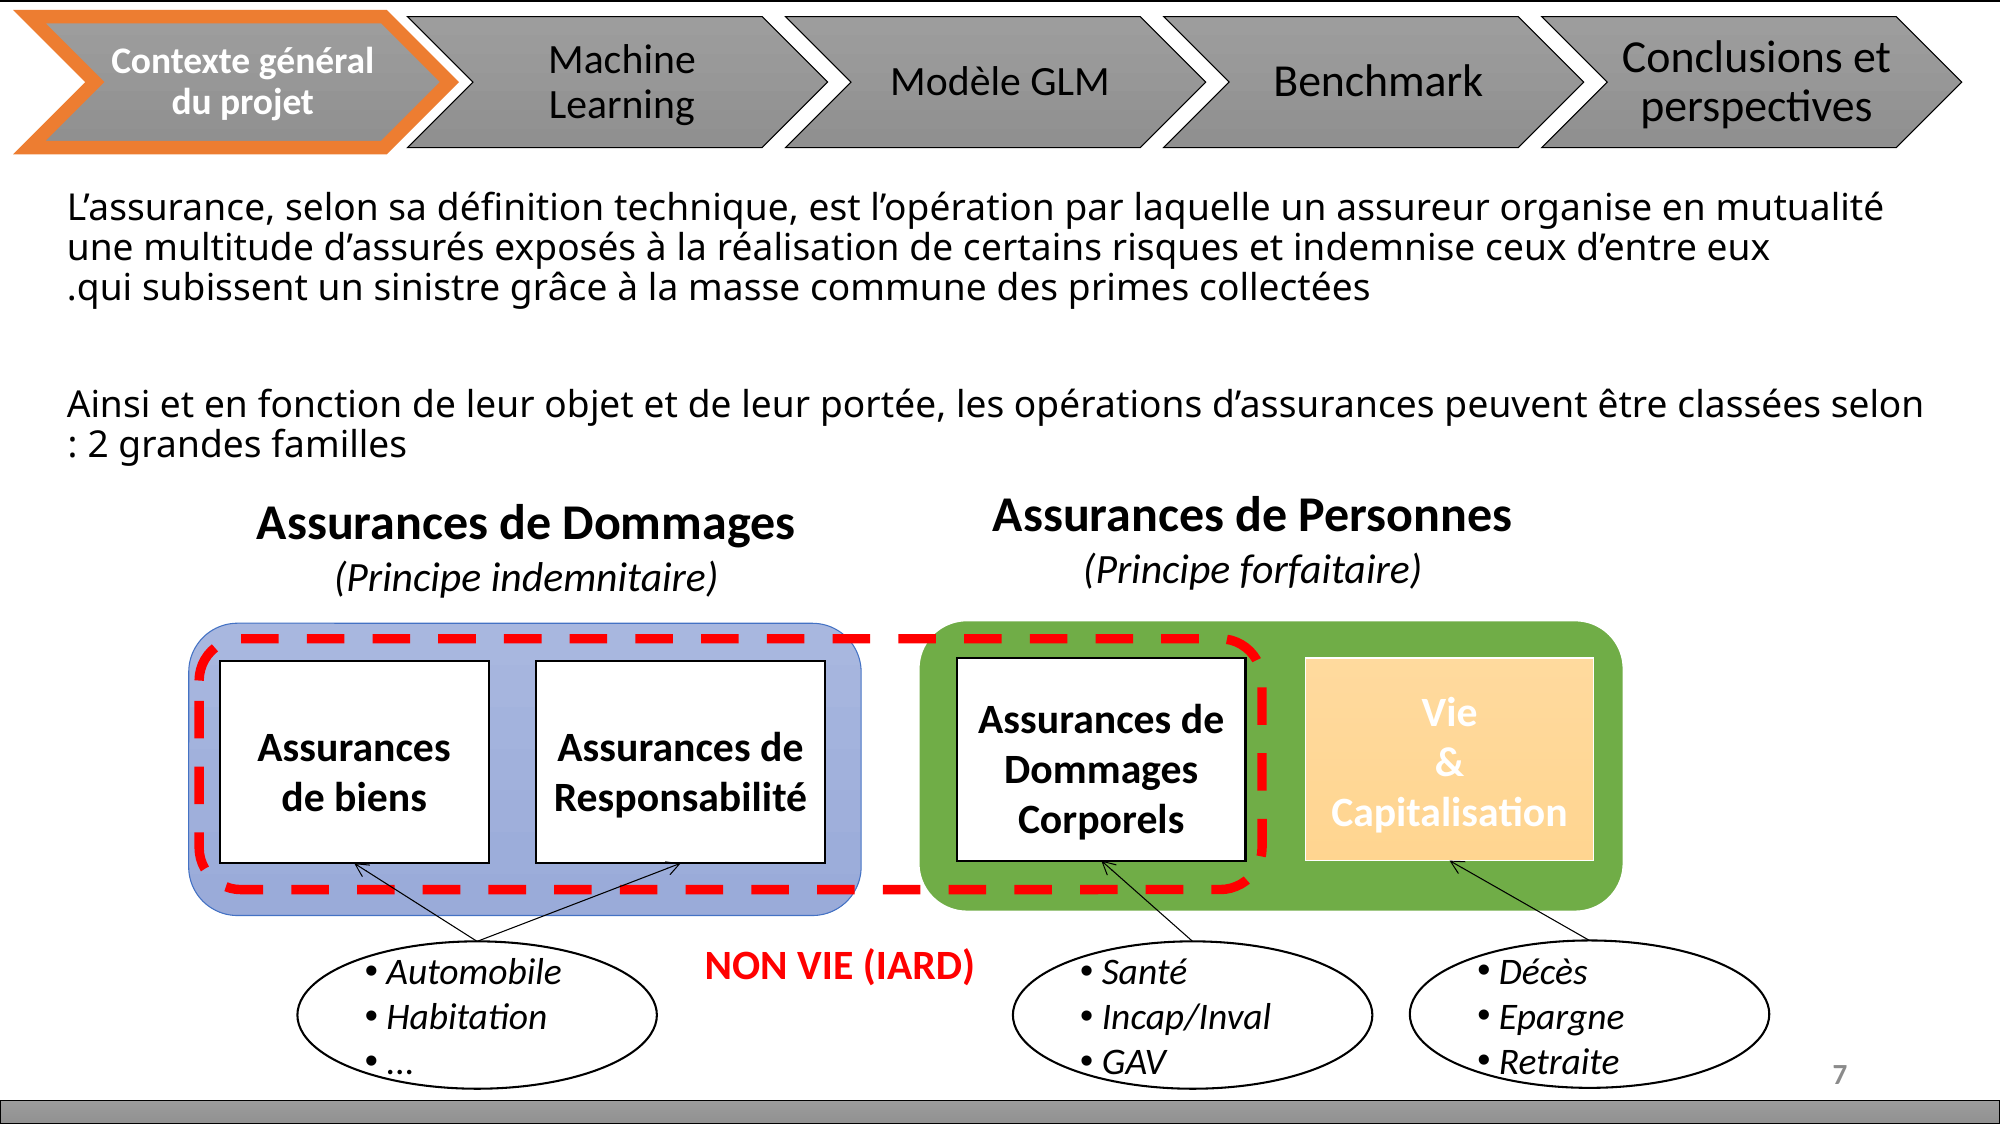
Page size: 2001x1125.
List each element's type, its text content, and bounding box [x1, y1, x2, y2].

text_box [1101, 860, 1193, 942]
text_box Décès Epargne Retraite [1408, 939, 1771, 1089]
text_box [188, 622, 848, 917]
text_box [198, 637, 1264, 891]
text_box [926, 618, 1626, 914]
text_box [924, 890, 1101, 914]
text_box Santé Incap/Inval GAV [1011, 940, 1374, 1090]
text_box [477, 863, 681, 942]
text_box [1449, 860, 1590, 941]
slide_number 7 [1412, 1042, 1863, 1103]
text_box Assurances de Personnes (Principe forfaitaire) [978, 473, 1528, 599]
text_box NON VIE (IARD) [687, 930, 993, 995]
text_box Vie & Capitalisation [1305, 657, 1594, 861]
text_box [681, 890, 856, 917]
text_box [0, 1100, 2000, 1124]
text_box Automobile Habitation ... [296, 942, 658, 1090]
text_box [354, 863, 477, 942]
text_box L’assurance, selon sa définition technique, est l’opération par laquelle un assureur organise en mutualité une multitude d’assurés exposés à la réalisation de certains risques et indemnise ceux d’entre eux qui subissent un sinistre grâce à la masse commune des primes collectées. Ainsi et en fonction de leur objet et de leur portée, les opérations d’assurances peuvent être classées selon 2 grandes familles : [51, 181, 1962, 478]
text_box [28, 16, 1963, 148]
text_box Assurances de Dommages (Principe indemnitaire) [241, 482, 811, 608]
